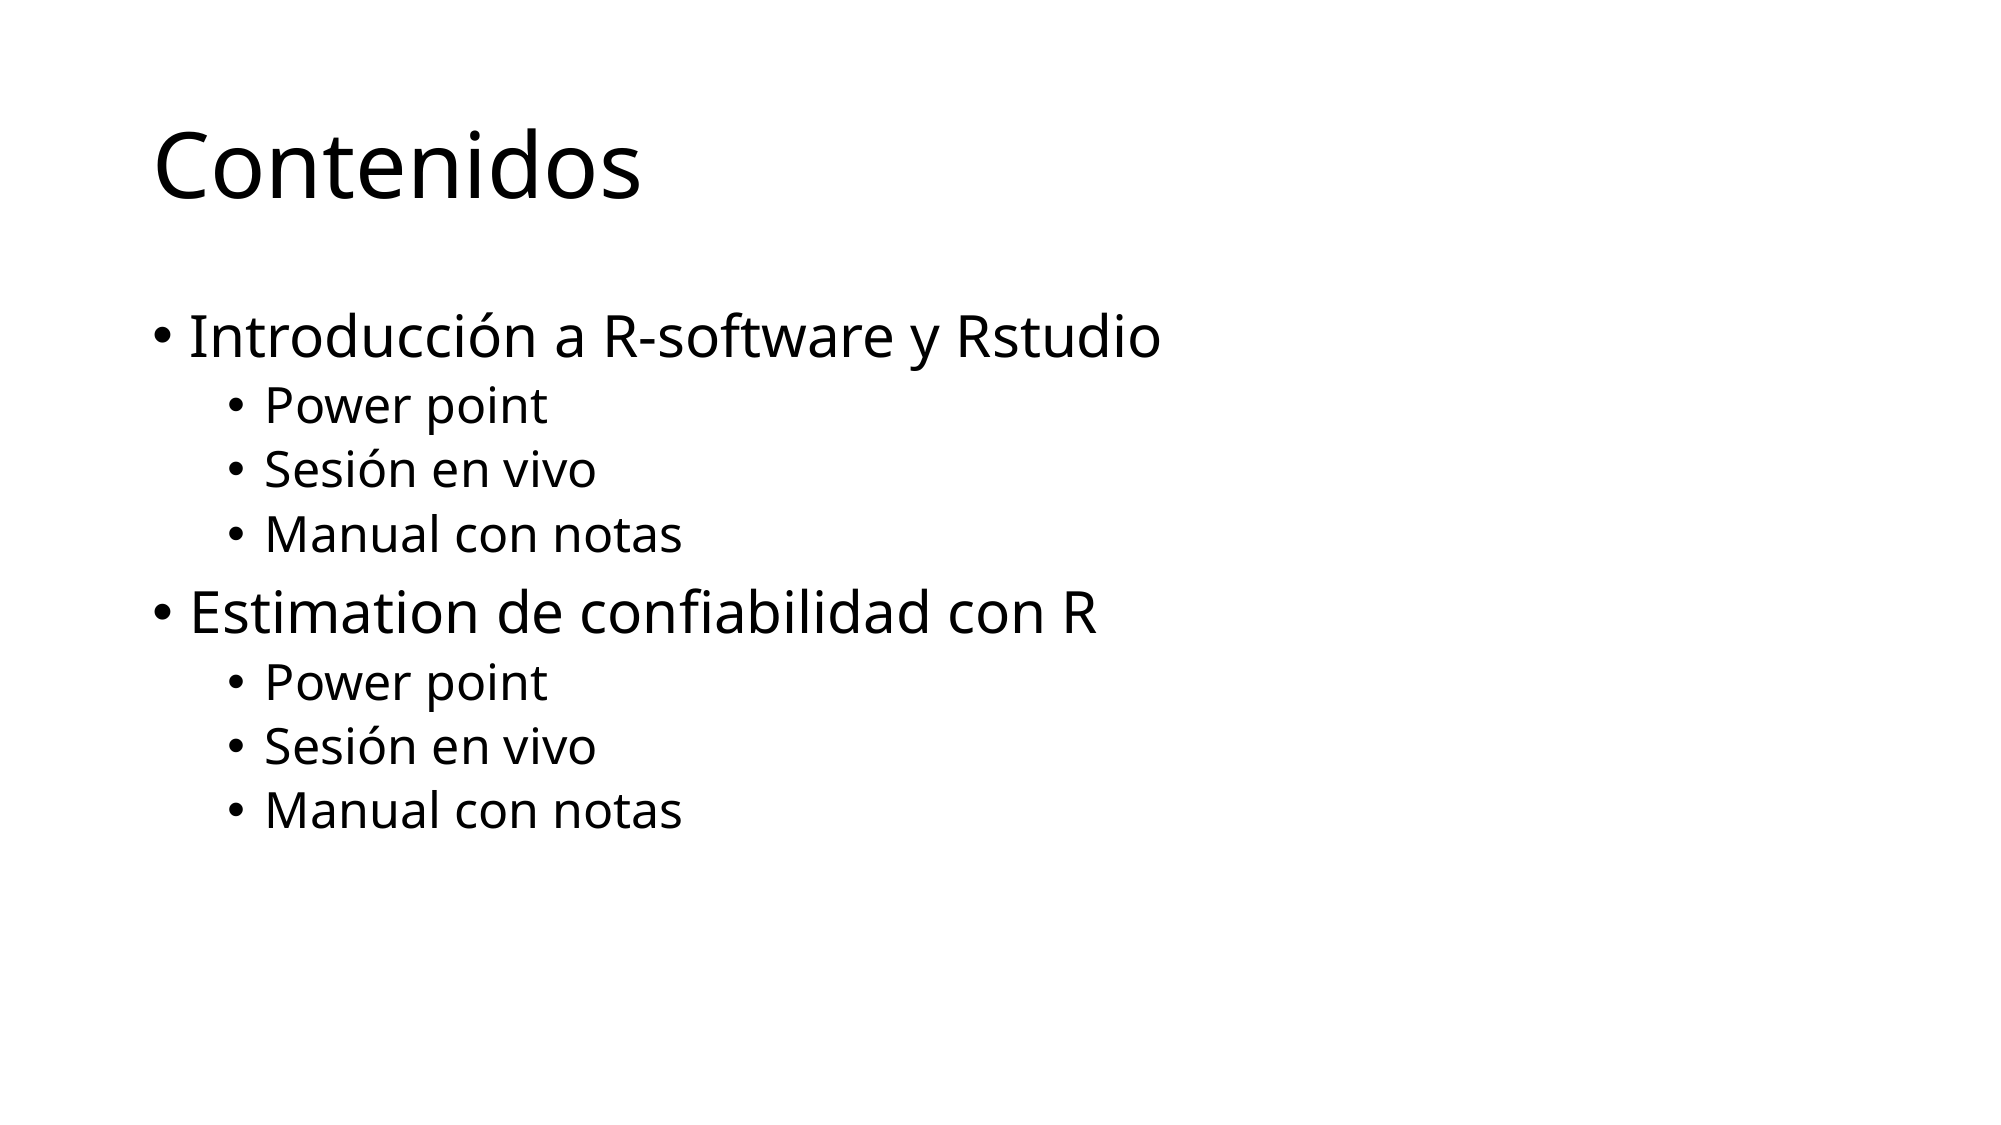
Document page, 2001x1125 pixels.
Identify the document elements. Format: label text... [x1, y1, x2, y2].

list Introducción a R-software y Rstudio Power point Sesión en vivo Manual con notas Estimation de confiabilidad con R Power point Sesión en vivo Manual con notas [137, 299, 1863, 1014]
title Contenidos [137, 59, 1863, 278]
